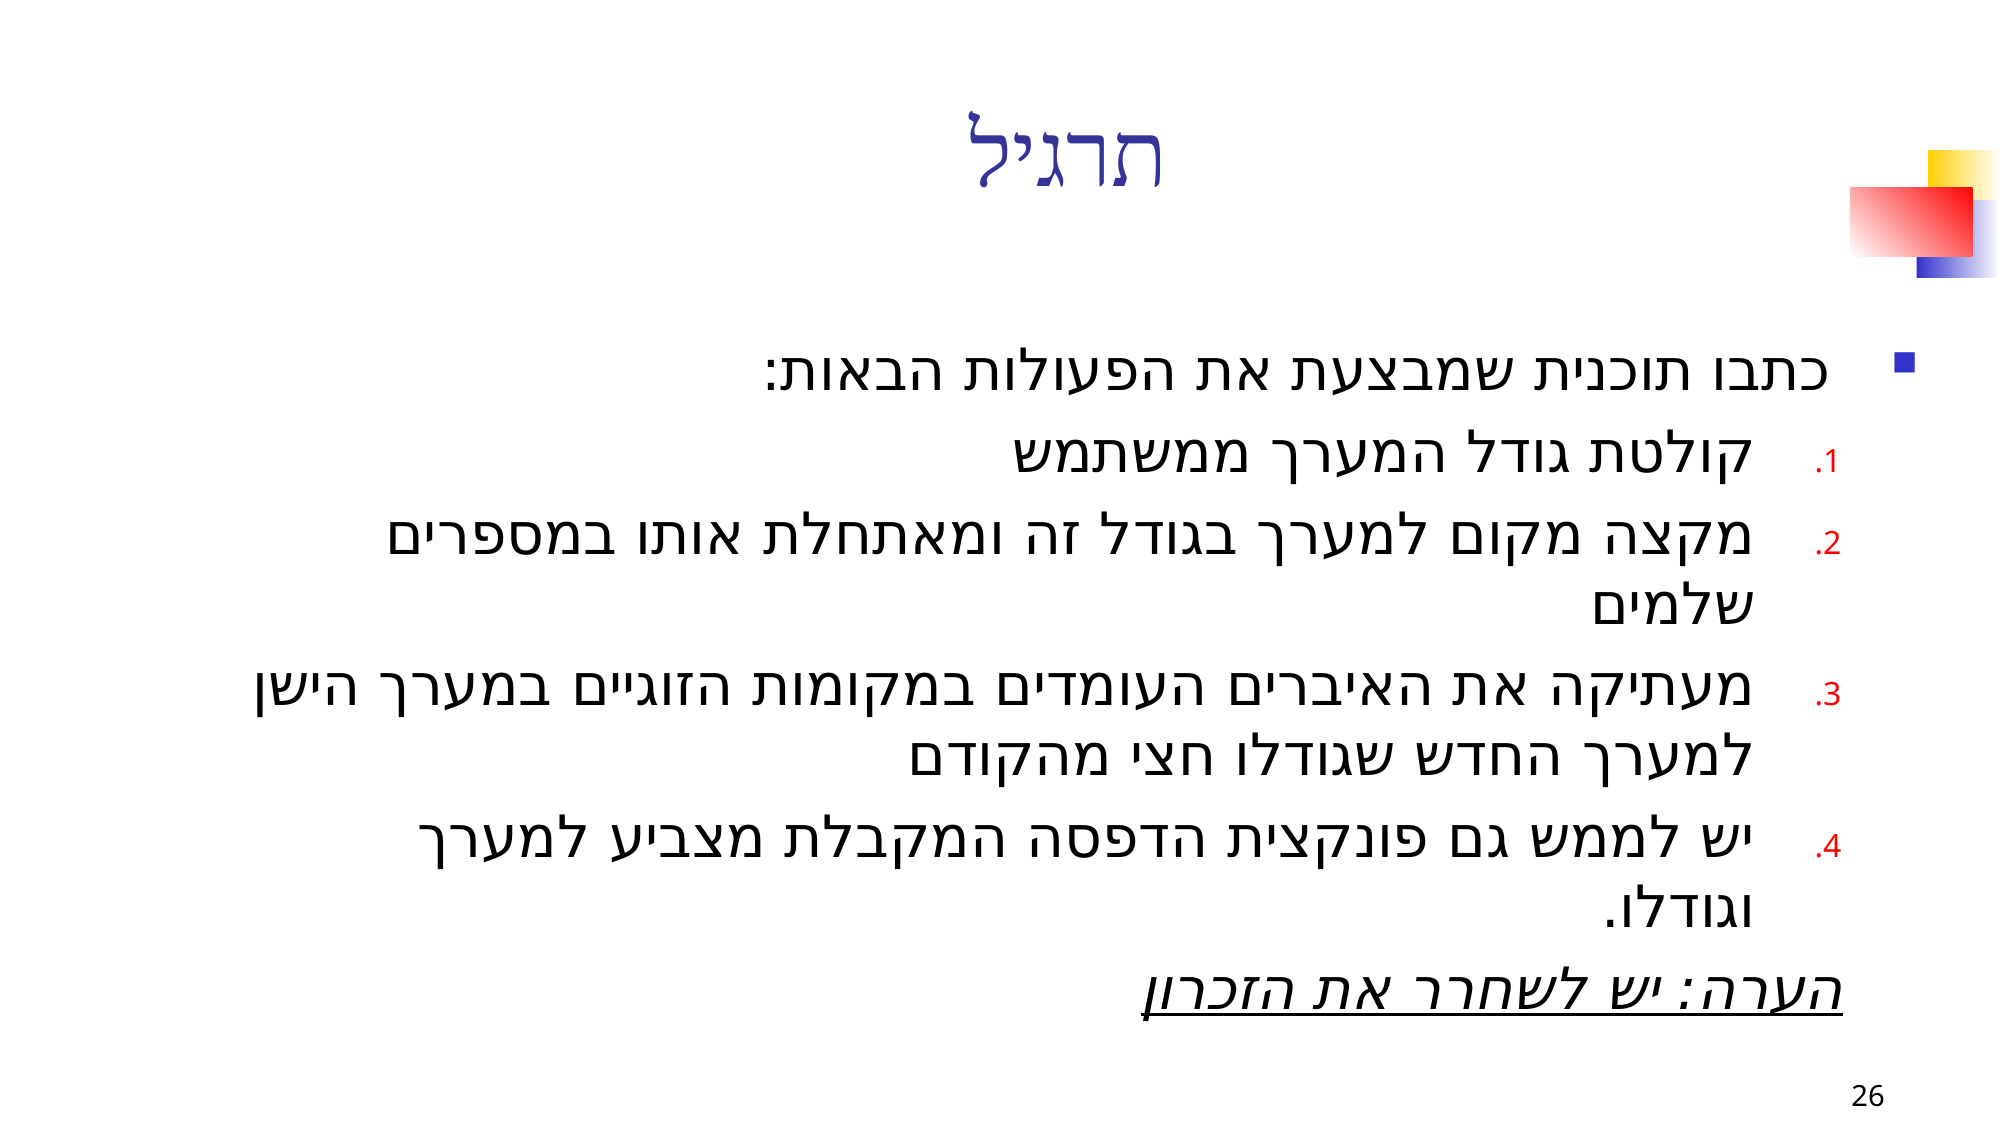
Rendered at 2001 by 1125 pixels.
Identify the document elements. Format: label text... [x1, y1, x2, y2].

slide_number 26 [1483, 1049, 1901, 1125]
list כתבו תוכנית שמבצעת את הפעולות הבאות: קולטת גודל המערך ממשתמש מקצה מקום למערך בגודל זה ומאתחלת אותו במספרים שלמים מעתיקה את האיברים העומדים במקומות הזוגיים במערך הישן למערך החדש שגודלו חצי מהקודם יש לממש גם פונקצית הדפסה המקבלת מצביע למערך וגודלו. הערה: יש לשחרר את הזכרון [233, 324, 1934, 1000]
title תרגיל [216, 75, 1922, 213]
